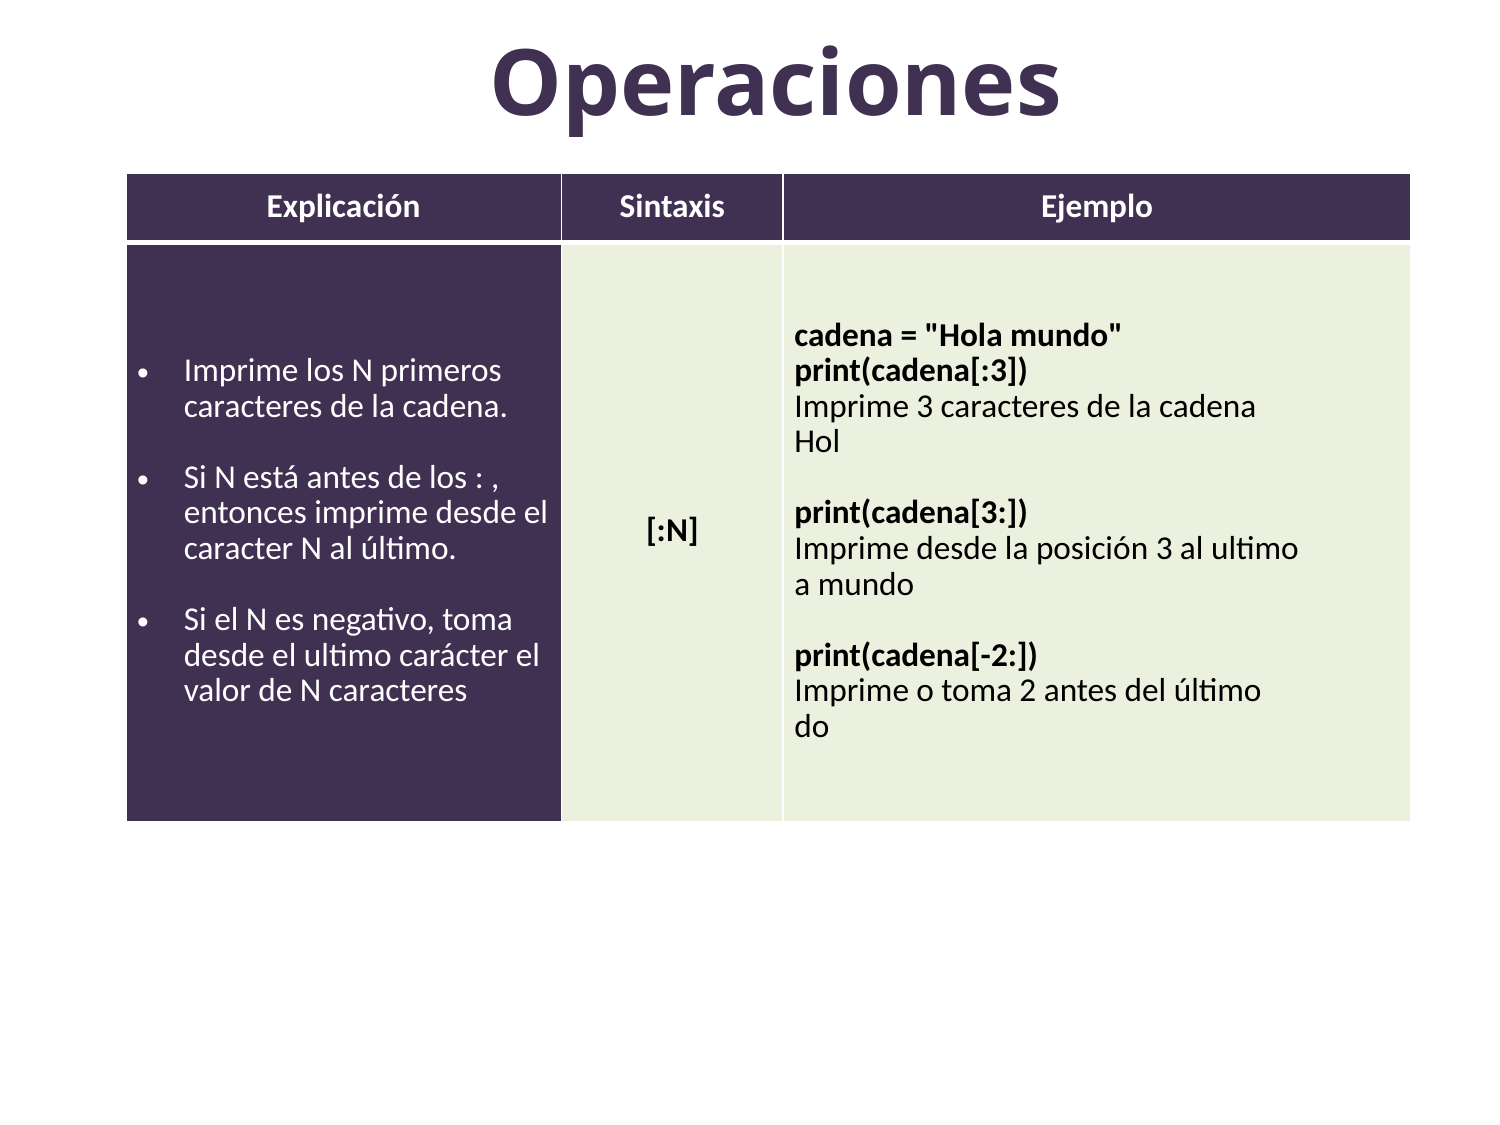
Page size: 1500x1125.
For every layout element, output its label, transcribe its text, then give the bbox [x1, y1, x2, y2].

table_cell cadena = "Hola mundo" print(cadena[:3]) Imprime 3 caracteres de la cadena Hol print(cadena[3:]) Imprime desde la posición 3 al ultimo a mundo print(cadena[-2:]) Imprime o toma 2 antes del último do [784, 245, 1410, 821]
title Operaciones [175, 0, 1376, 172]
table_header Explicación [127, 174, 561, 240]
table_cell [:N] [562, 245, 782, 821]
table_cell Imprime los N primeros caracteres de la cadena. Si N está antes de los : , entonces imprime desde el caracter N al último. Si el N es negativo, toma desde el ultimo carácter el valor de N caracteres [127, 245, 561, 821]
table_header Ejemplo [784, 174, 1410, 240]
table_header Sintaxis [562, 174, 782, 240]
